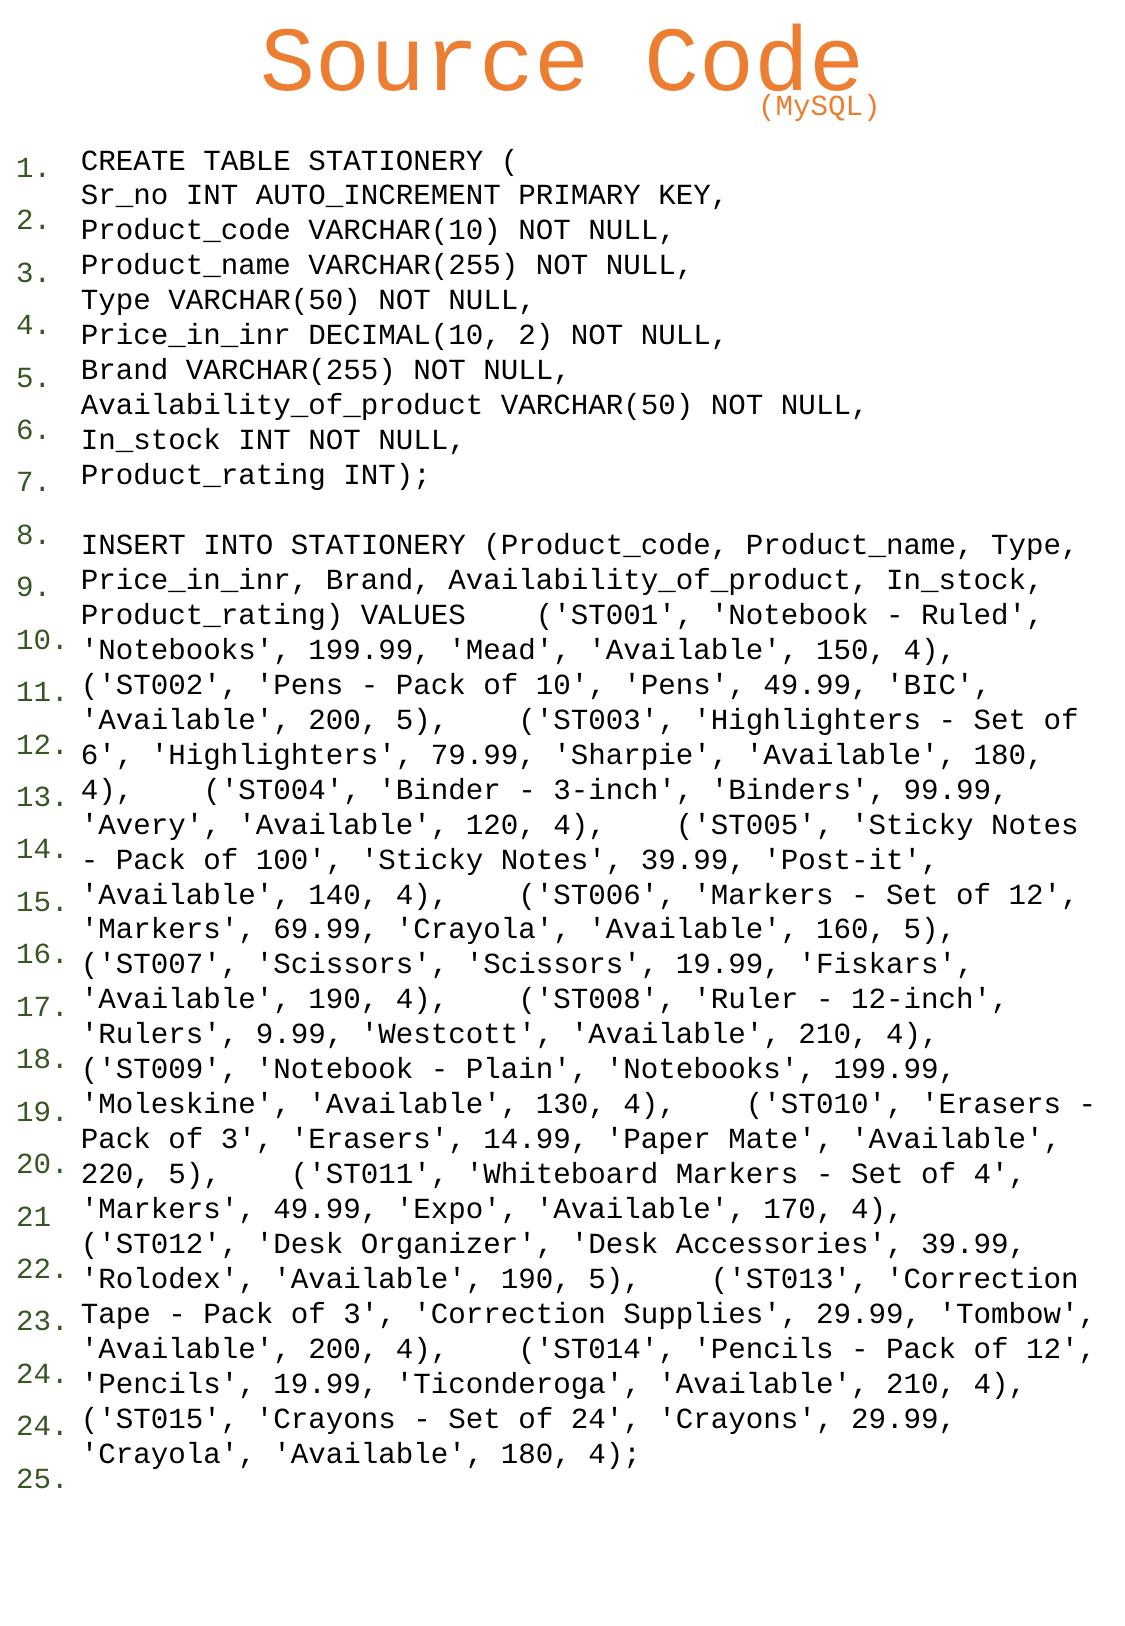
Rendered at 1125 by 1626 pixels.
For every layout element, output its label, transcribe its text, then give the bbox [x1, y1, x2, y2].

text_box 1. 2. 3. 4. 5. 6. 7. 8. 9. 10. 11. 12. 13. 14. 15. 16. 17. 18. 19. 20. 21 22. 23. 24. 24. 25. [1, 123, 85, 1502]
title Source Code [42, 0, 1083, 86]
text_box (MySQL) [743, 79, 973, 129]
text_box CREATE TABLE STATIONERY ( Sr_no INT AUTO_INCREMENT PRIMARY KEY, Product_code VARCHAR(10) NOT NULL, Product_name VARCHAR(255) NOT NULL, Type VARCHAR(50) NOT NULL, Price_in_inr DECIMAL(10, 2) NOT NULL, Brand VARCHAR(255) NOT NULL, Availability_of_product VARCHAR(50) NOT NULL, In_stock INT NOT NULL, Product_rating INT); INSERT INTO STATIONERY (Product_code, Product_name, Type, Price_in_inr, Brand, Availability_of_product, In_stock, Product_rating) VALUES ('ST001', 'Notebook - Ruled', 'Notebooks', 199.99, 'Mead', 'Available', 150, 4), ('ST002', 'Pens - Pack of 10', 'Pens', 49.99, 'BIC', 'Available', 200, 5), ('ST003', 'Highlighters - Set of 6', 'Highlighters', 79.99, 'Sharpie', 'Available', 180, 4), ('ST004', 'Binder - 3-inch', 'Binders', 99.99, 'Avery', 'Available', 120, 4), ('ST005', 'Sticky Notes - Pack of 100', 'Sticky Notes', 39.99, 'Post-it', 'Available', 140, 4), ('ST006', 'Markers - Set of 12', 'Markers', 69.99, 'Crayola', 'Available', 160, 5), ('ST007', 'Scissors', 'Scissors', 19.99, 'Fiskars', 'Available', 190, 4), ('ST008', 'Ruler - 12-inch', 'Rulers', 9.99, 'Westcott', 'Available', 210, 4), ('ST009', 'Notebook - Plain', 'Notebooks', 199.99, 'Moleskine', 'Available', 130, 4), ('ST010', 'Erasers - Pack of 3', 'Erasers', 14.99, 'Paper Mate', 'Available', 220, 5), ('ST011', 'Whiteboard Markers - Set of 4', 'Markers', 49.99, 'Expo', 'Available', 170, 4), ('ST012', 'Desk Organizer', 'Desk Accessories', 39.99, 'Rolodex', 'Available', 190, 5), ('ST013', 'Correction Tape - Pack of 3', 'Correction Supplies', 29.99, 'Tombow', 'Available', 200, 4), ('ST014', 'Pencils - Pack of 12', 'Pencils', 19.99, 'Ticonderoga', 'Available', 210, 4), ('ST015', 'Crayons - Set of 24', 'Crayons', 29.99, 'Crayola', 'Available', 180, 4); [66, 133, 1125, 1477]
